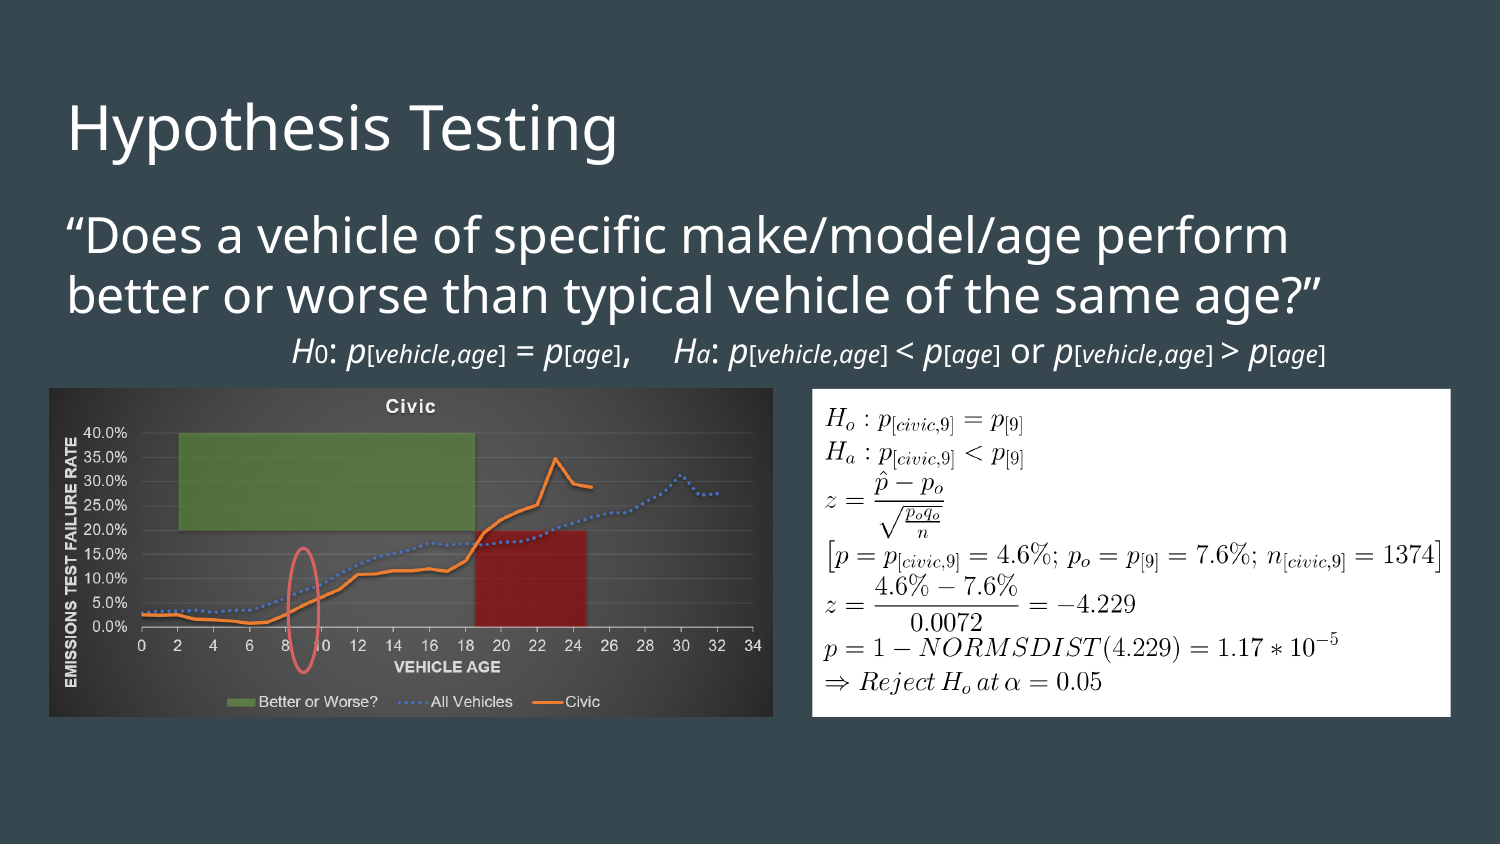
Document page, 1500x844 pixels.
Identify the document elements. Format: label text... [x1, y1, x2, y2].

picture [823, 408, 1440, 695]
text_box [812, 388, 1451, 717]
list “Does a vehicle of specific make/model/age perform better or worse than typical vehicle of the same age?” H​0​​: p​[vehicle,age]​​ = p​[age]​​, H​a​​: p​[vehicle,age] ​​< p​[age]​​ or p​[vehicle,age] ​​> p​[age] [51, 189, 1449, 367]
title Hypothesis Testing [51, 72, 1449, 167]
picture [49, 388, 773, 717]
